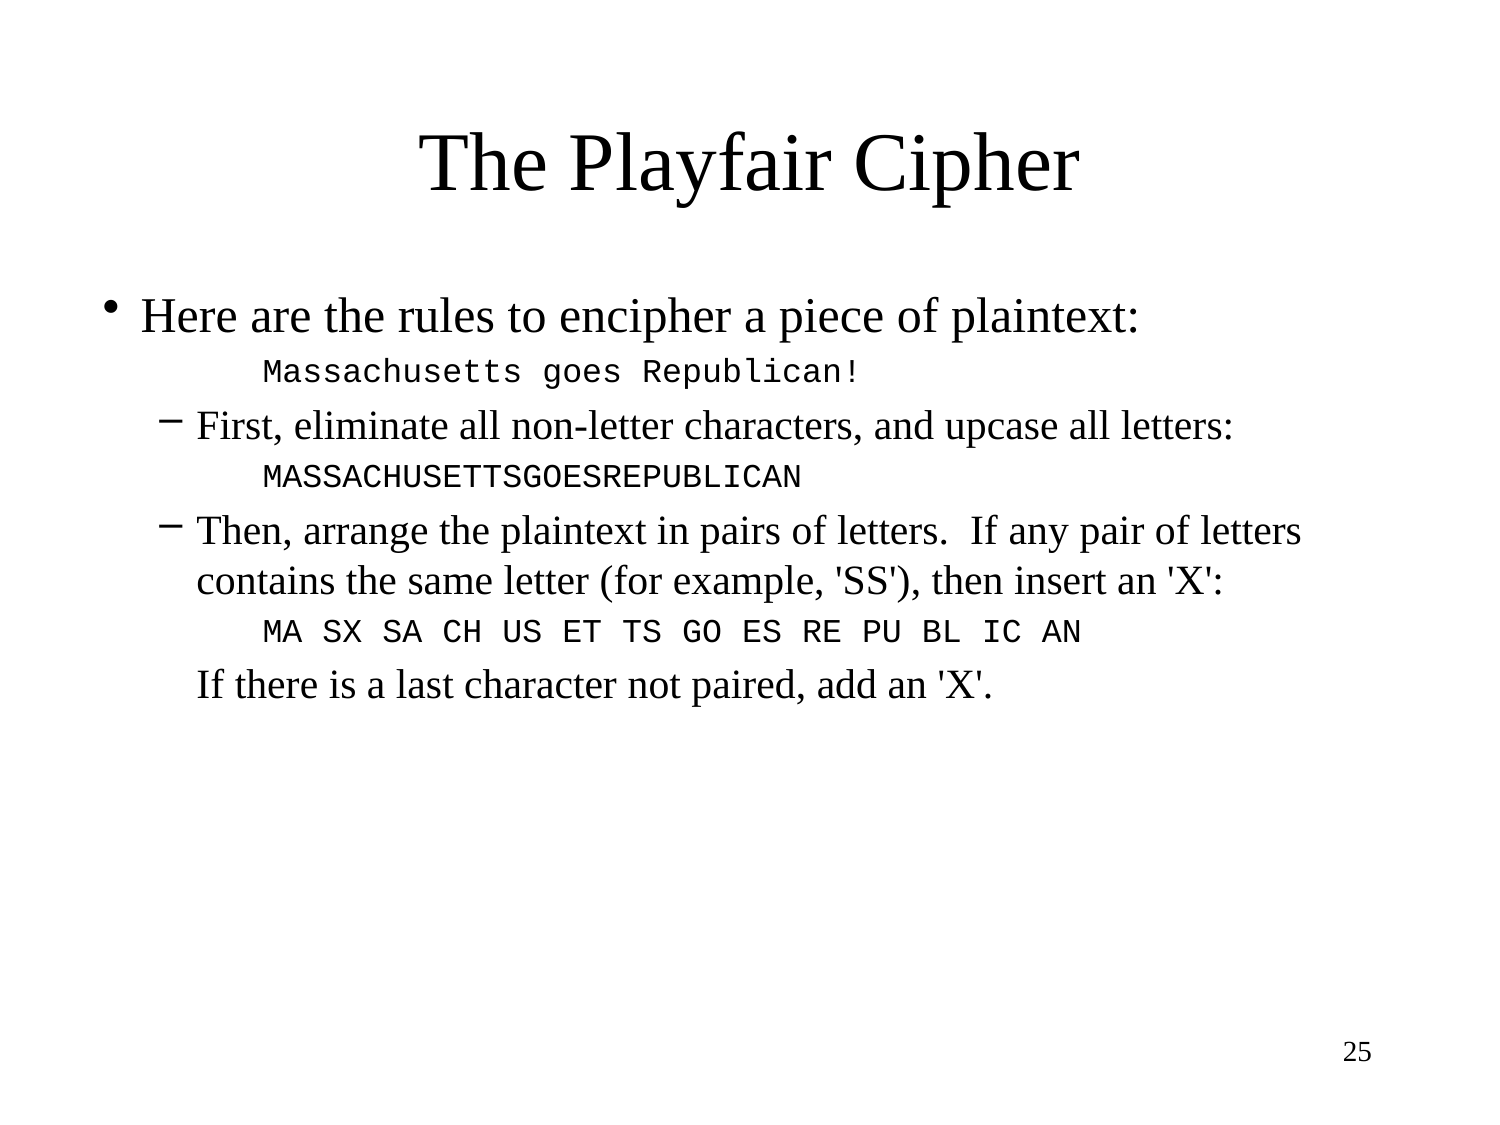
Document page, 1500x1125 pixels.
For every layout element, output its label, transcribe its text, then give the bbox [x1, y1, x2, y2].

slide_number 25 [1074, 1025, 1388, 1100]
title The Playfair Cipher [112, 99, 1388, 250]
list Here are the rules to encipher a piece of plaintext: Massachusetts goes Republican! First, eliminate all non-letter characters, and upcase all letters: MASSACHUSETTSGOESREPUBLICAN Then, arrange the plaintext in pairs of letters. If any pair of letters contains the same letter (for example, 'SS'), then insert an 'X': MA SX SA CH US ET TS GO ES RE PU BL IC AN If there is a last character not paired, add an 'X'. [87, 275, 1400, 1000]
